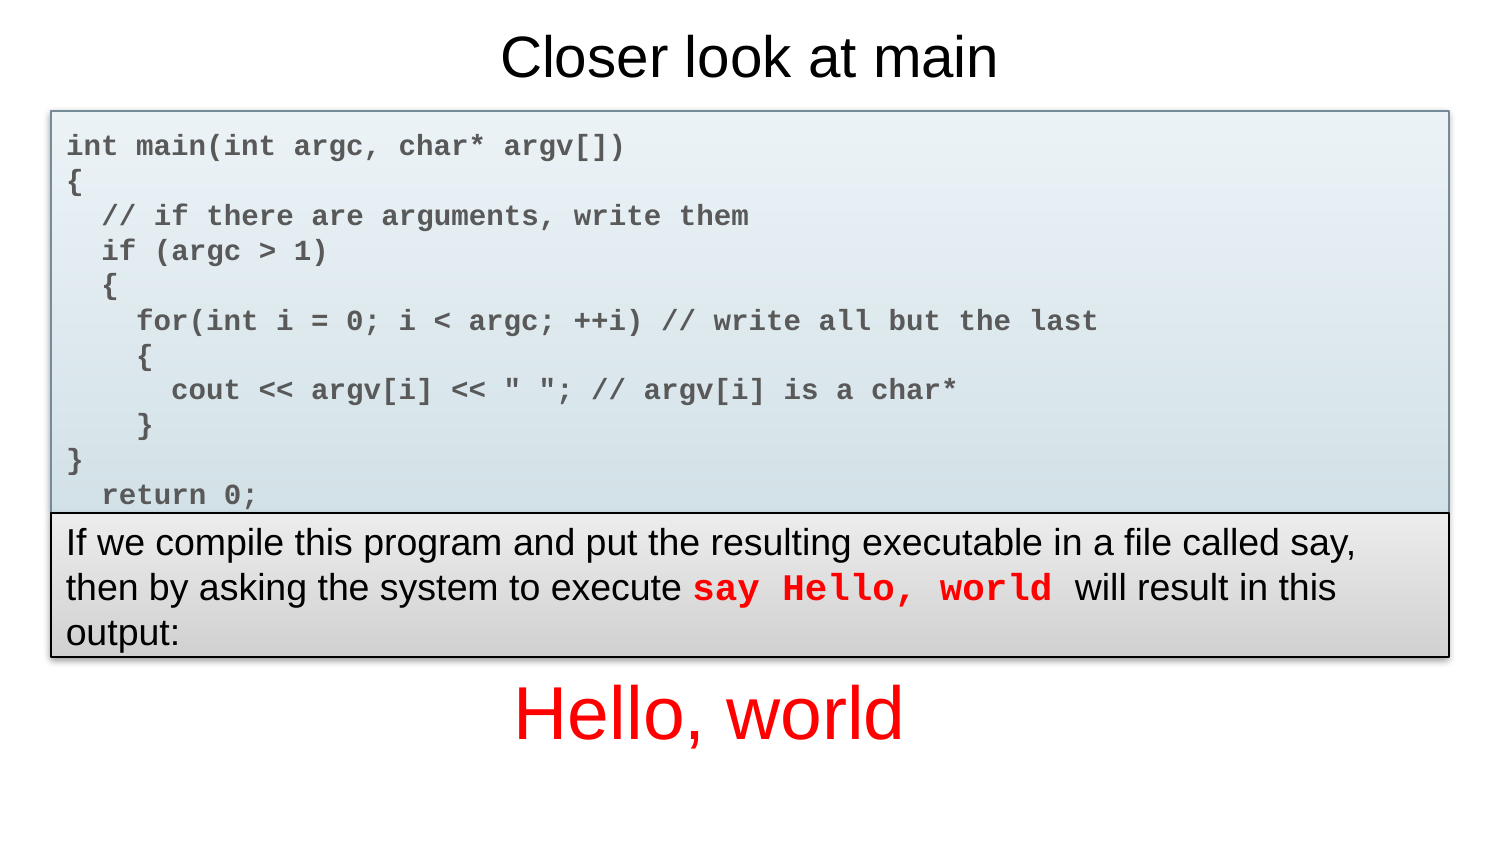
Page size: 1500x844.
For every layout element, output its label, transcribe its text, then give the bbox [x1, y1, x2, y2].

list int main(int argc, char* argv[]) { // if there are arguments, write them if (argc > 1) { for(int i = 0; i < argc; ++i) // write all but the last { cout << argv[i] << " "; // argv[i] is a char* } } return 0; } [50, 110, 1450, 512]
title Closer look at main [51, 3, 1449, 98]
text_box If we compile this program and put the resulting executable in a file called say, then by asking the system to execute say Hello, world will result in this output: [50, 512, 1450, 658]
text_box Hello, world [498, 657, 921, 762]
